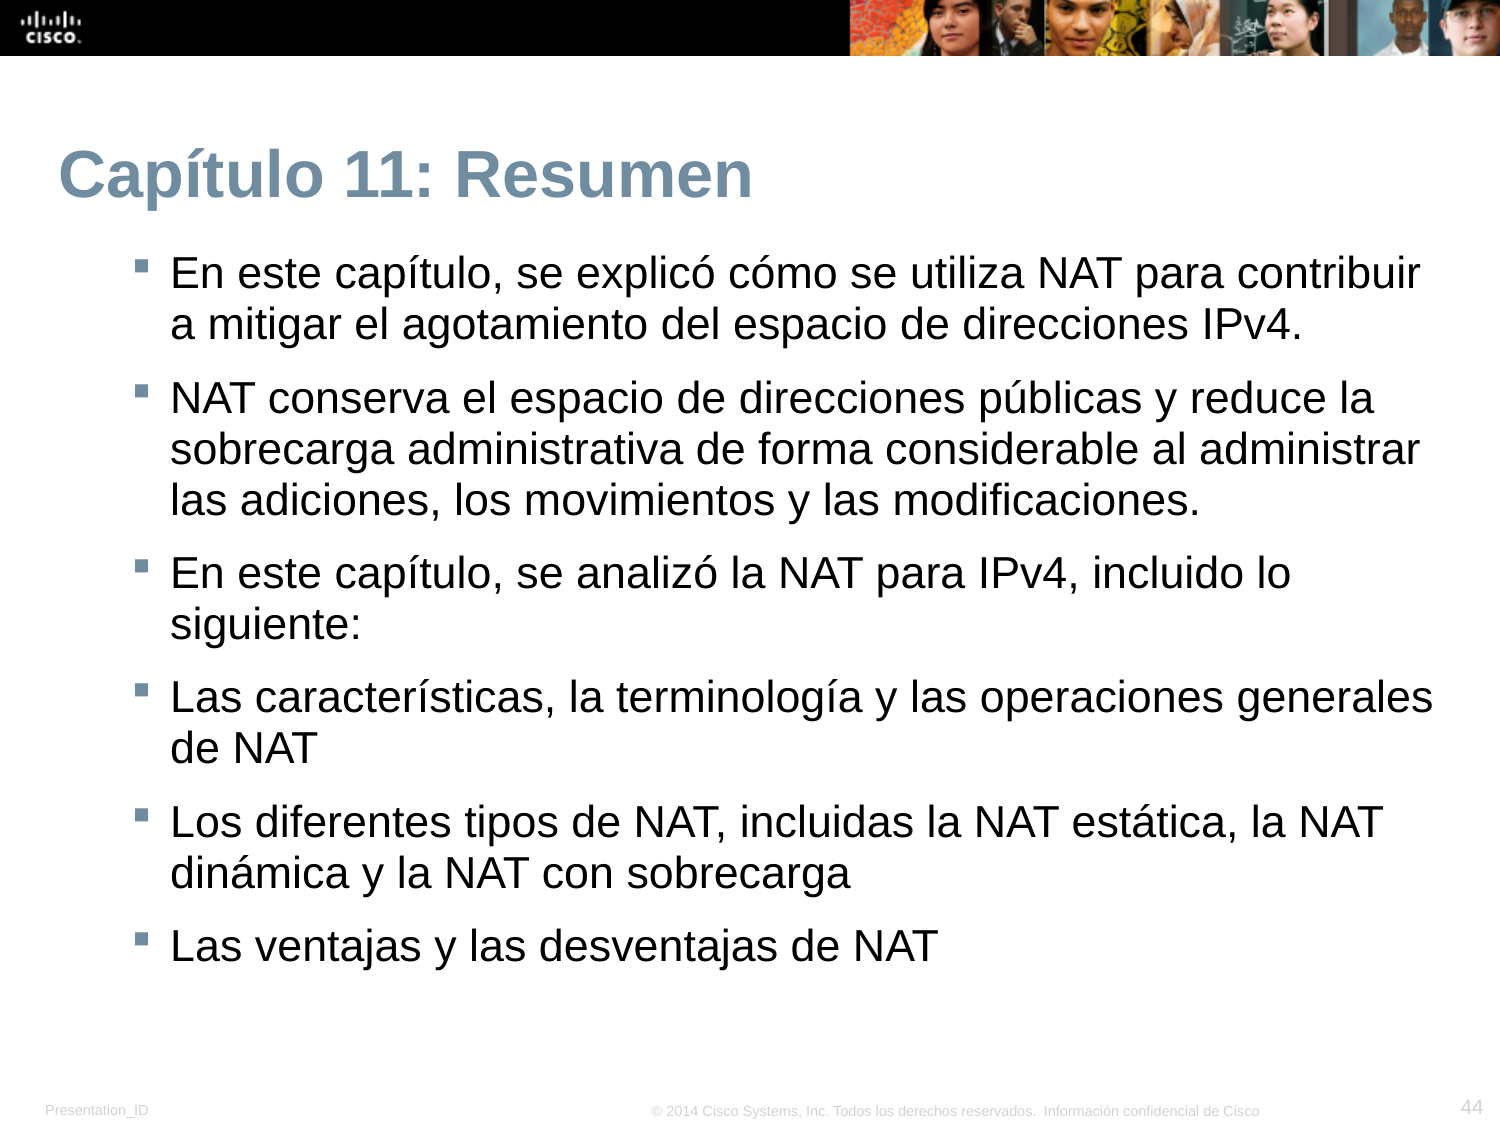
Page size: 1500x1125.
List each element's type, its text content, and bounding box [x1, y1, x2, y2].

list En este capítulo, se explicó cómo se utiliza NAT para contribuir a mitigar el agotamiento del espacio de direcciones IPv4. NAT conserva el espacio de direcciones públicas y reduce la sobrecarga administrativa de forma considerable al administrar las adiciones, los movimientos y las modificaciones. En este capítulo, se analizó la NAT para IPv4, incluido lo siguiente: Las características, la terminología y las operaciones generales de NAT Los diferentes tipos de NAT, incluidas la NAT estática, la NAT dinámica y la NAT con sobrecarga Las ventajas y las desventajas de NAT [117, 241, 1453, 970]
picture [0, 0, 1500, 56]
title Capítulo 11: Resumen [44, 80, 1382, 219]
